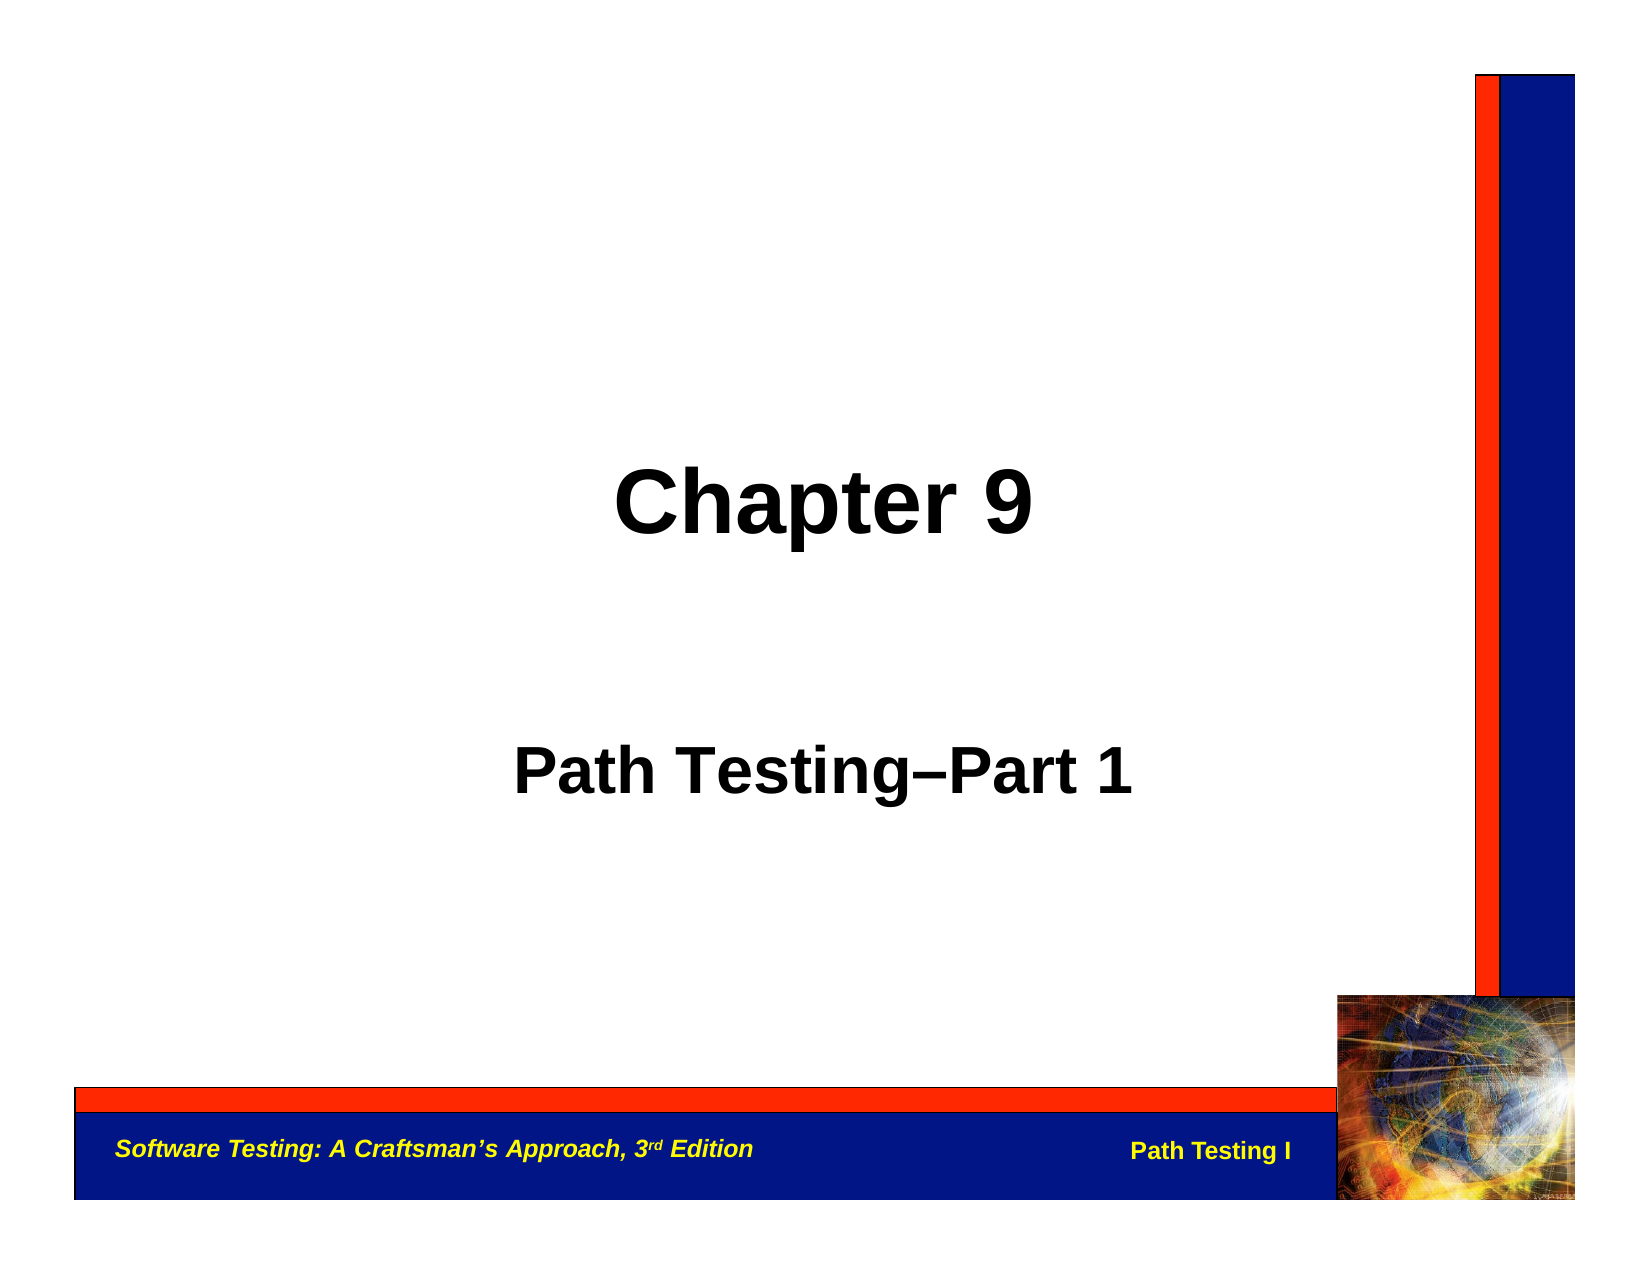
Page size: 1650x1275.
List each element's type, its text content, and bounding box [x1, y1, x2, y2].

picture [1337, 995, 1575, 1200]
footer Path Testing I [1128, 1134, 1297, 1275]
text_box Chapter 9 [611, 442, 1039, 553]
text_box Path Testing–Part 1 [511, 726, 1138, 807]
slide_number Software Testing: A Craftsman’s Approach, 3rd Edition [112, 1132, 765, 1275]
